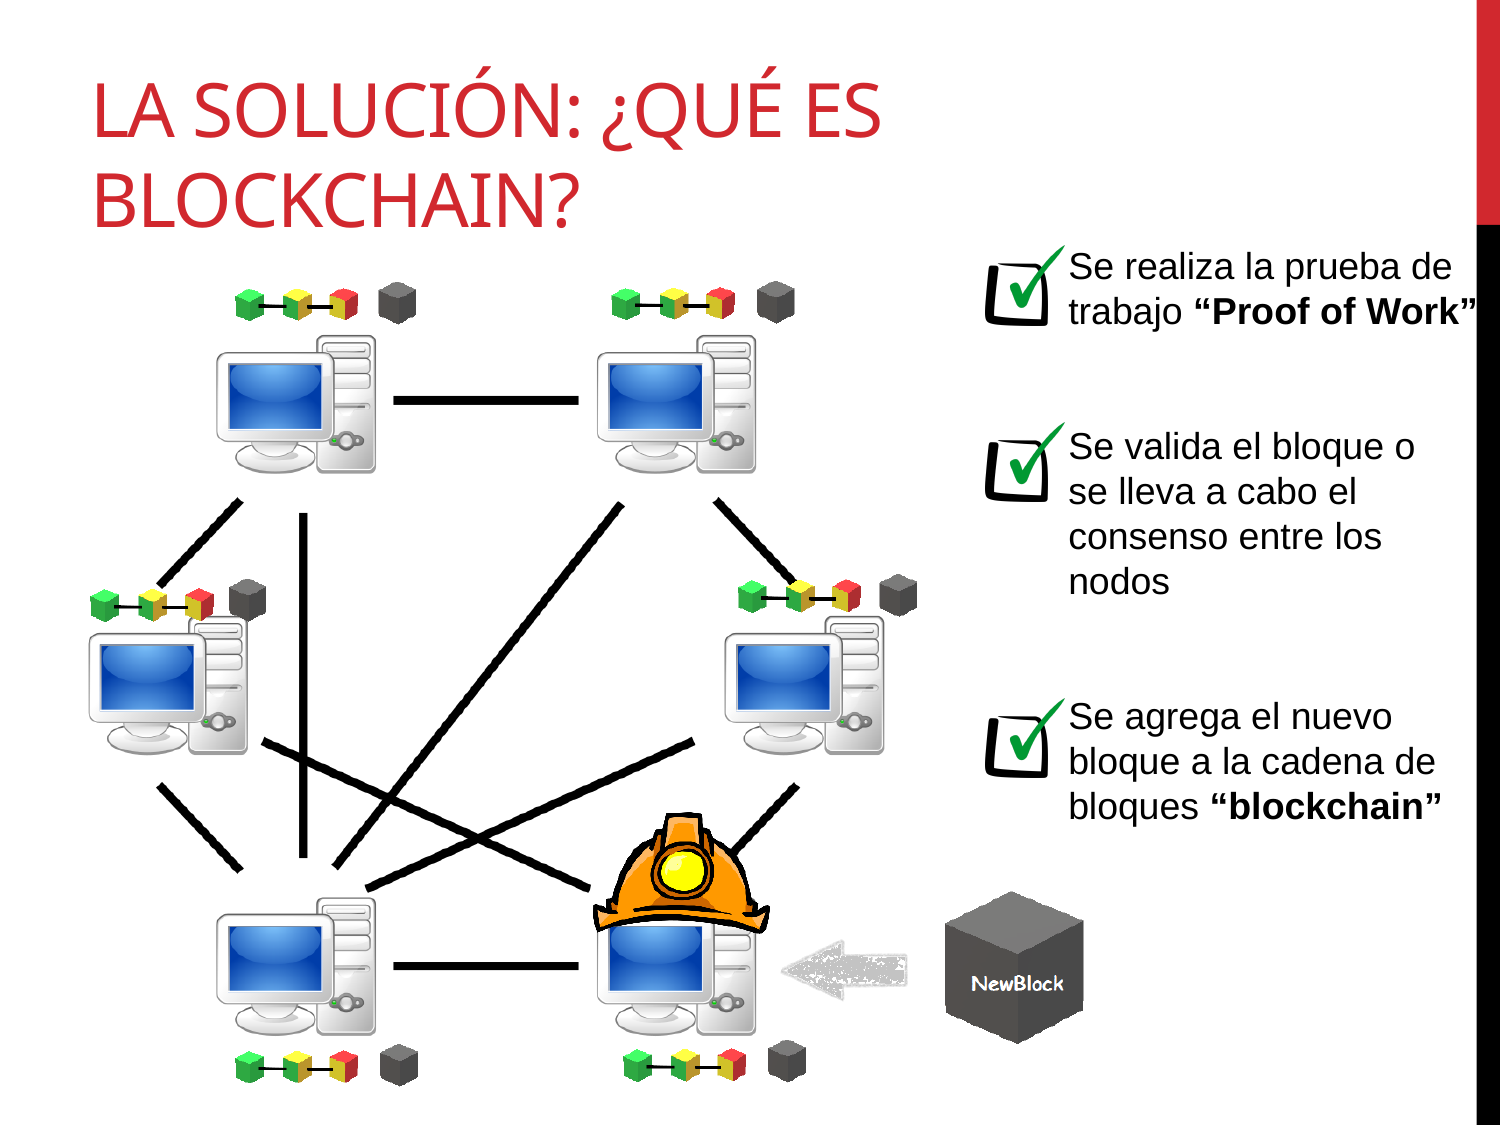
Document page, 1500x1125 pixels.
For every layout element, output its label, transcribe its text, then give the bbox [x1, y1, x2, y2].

picture [67, 245, 1105, 1104]
title La Solución: ¿Qué es Blockchain? [75, 25, 1025, 250]
text_box Se realiza la prueba de trabajo “Proof of Work” Se valida el bloque o se lleva a cabo el consenso entre los nodos Se agrega el nuevo bloque a la cadena de bloques “blockchain” [1053, 234, 1494, 835]
